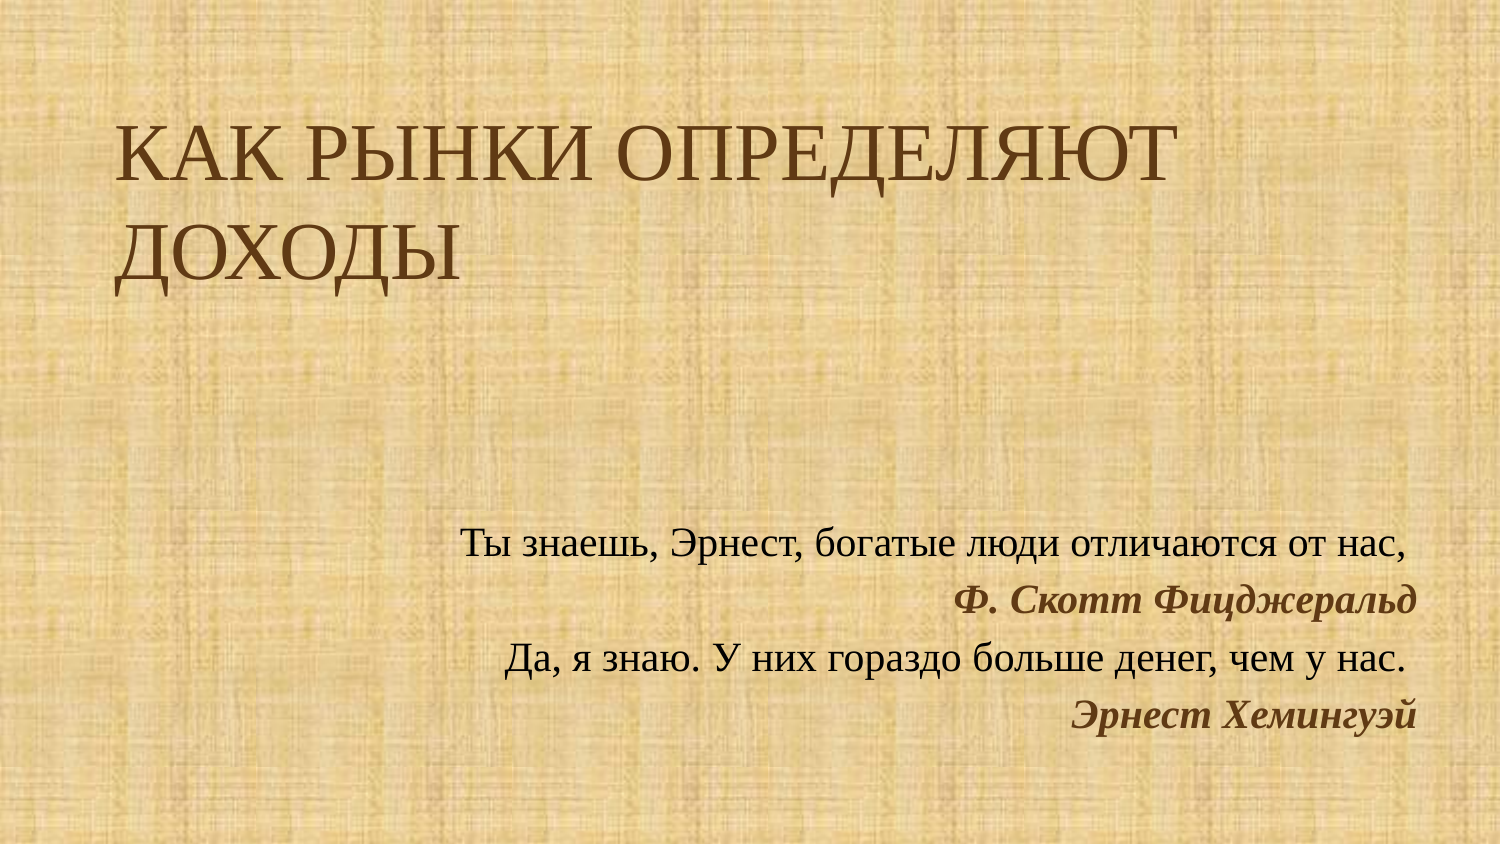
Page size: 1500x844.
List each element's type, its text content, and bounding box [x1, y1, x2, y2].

picture [0, 0, 1500, 844]
title Как рынки определяют доходы [100, 91, 1329, 305]
subtitle Ты знаешь, Эрнест, богатые люди отличаются от нас, Ф. Скотт Фицджеральд Да, я знаю. У них гораздо больше денег, чем у нас. Эрнест Хемингуэй [383, 492, 1433, 745]
